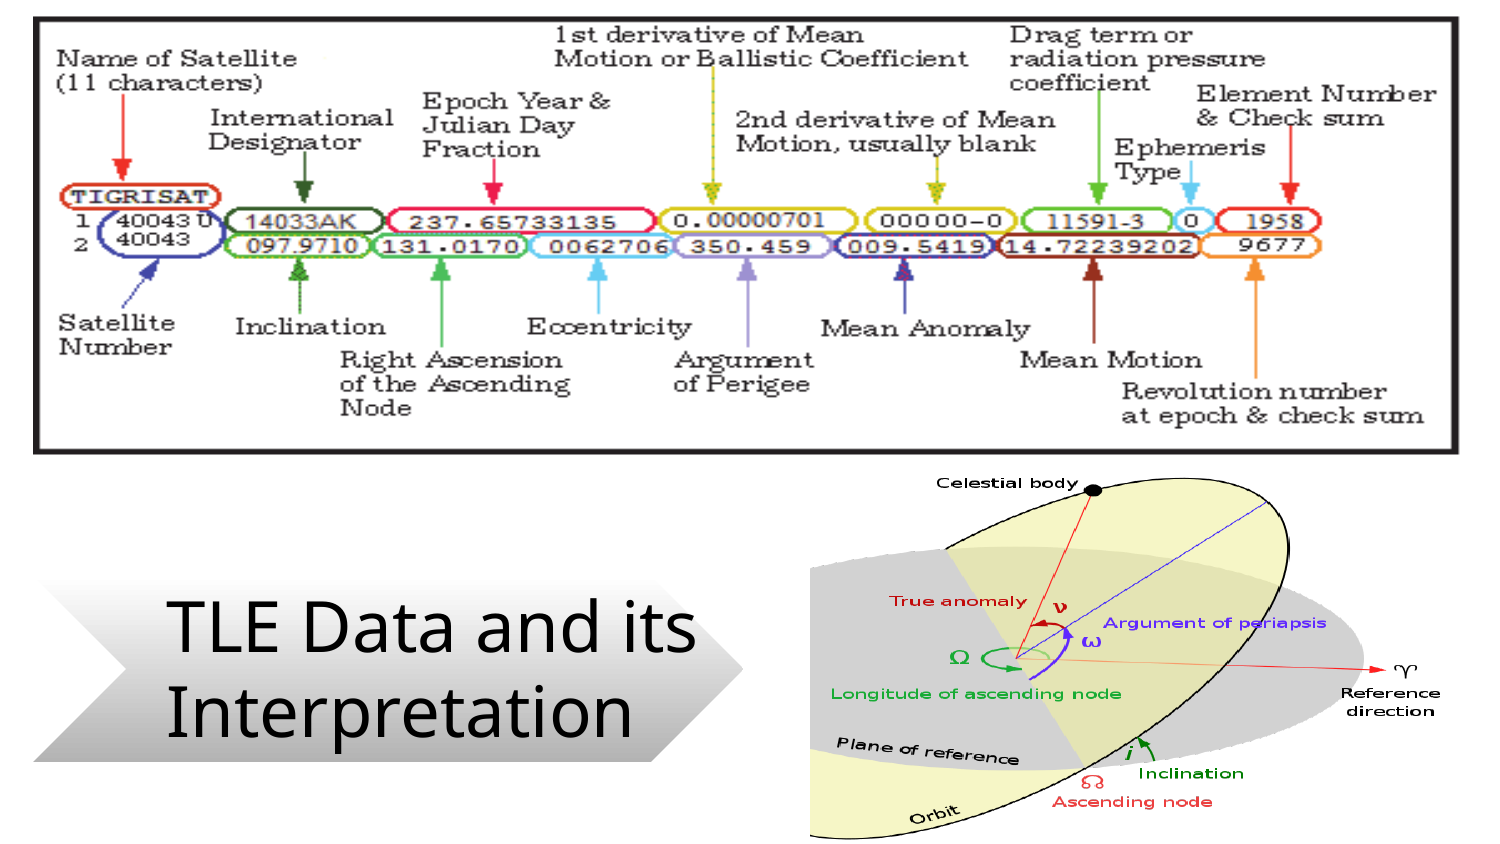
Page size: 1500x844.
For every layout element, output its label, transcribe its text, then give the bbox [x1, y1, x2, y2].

list TLE Data and its Interpretation [151, 543, 735, 789]
picture [33, 14, 1467, 844]
text_box [735, 660, 744, 678]
text_box [33, 575, 151, 763]
